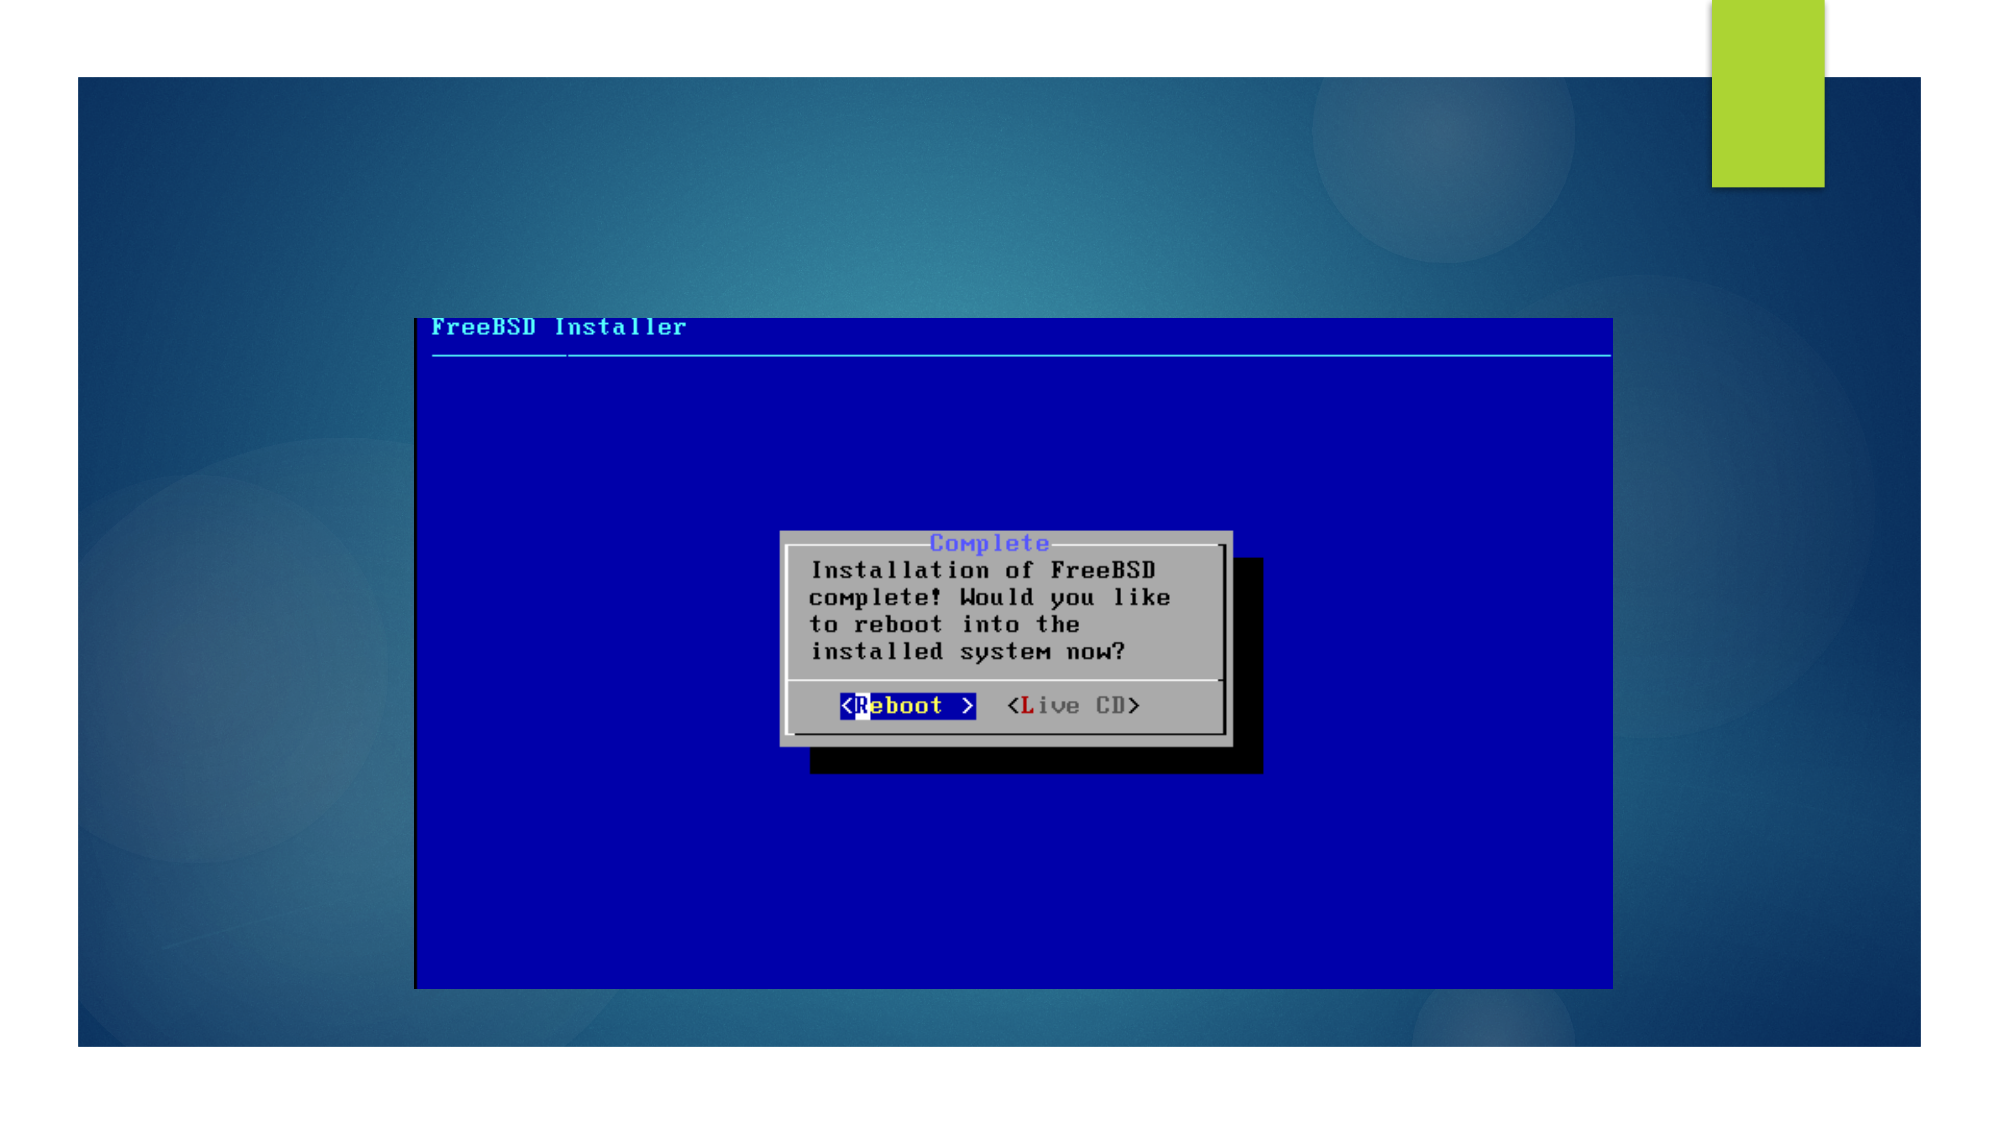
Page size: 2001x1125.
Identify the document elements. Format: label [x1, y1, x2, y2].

picture [414, 317, 1613, 989]
